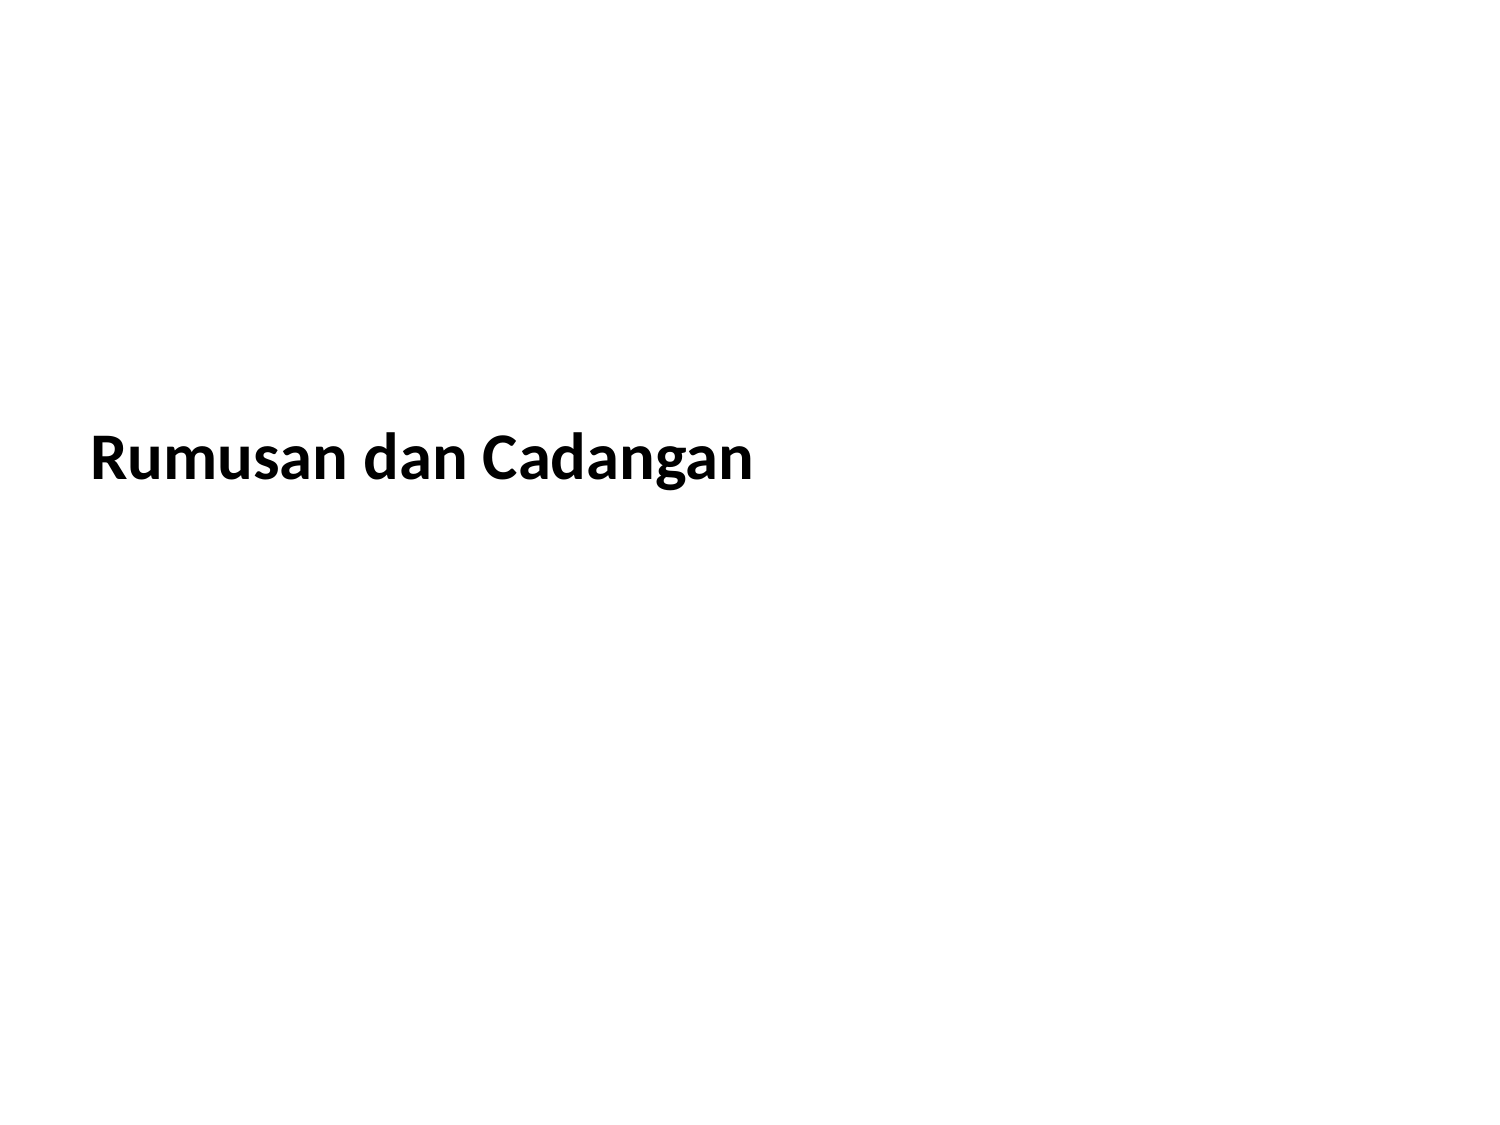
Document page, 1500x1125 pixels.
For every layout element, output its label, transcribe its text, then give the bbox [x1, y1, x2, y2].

list Rumusan dan Cadangan [75, 262, 1425, 1005]
